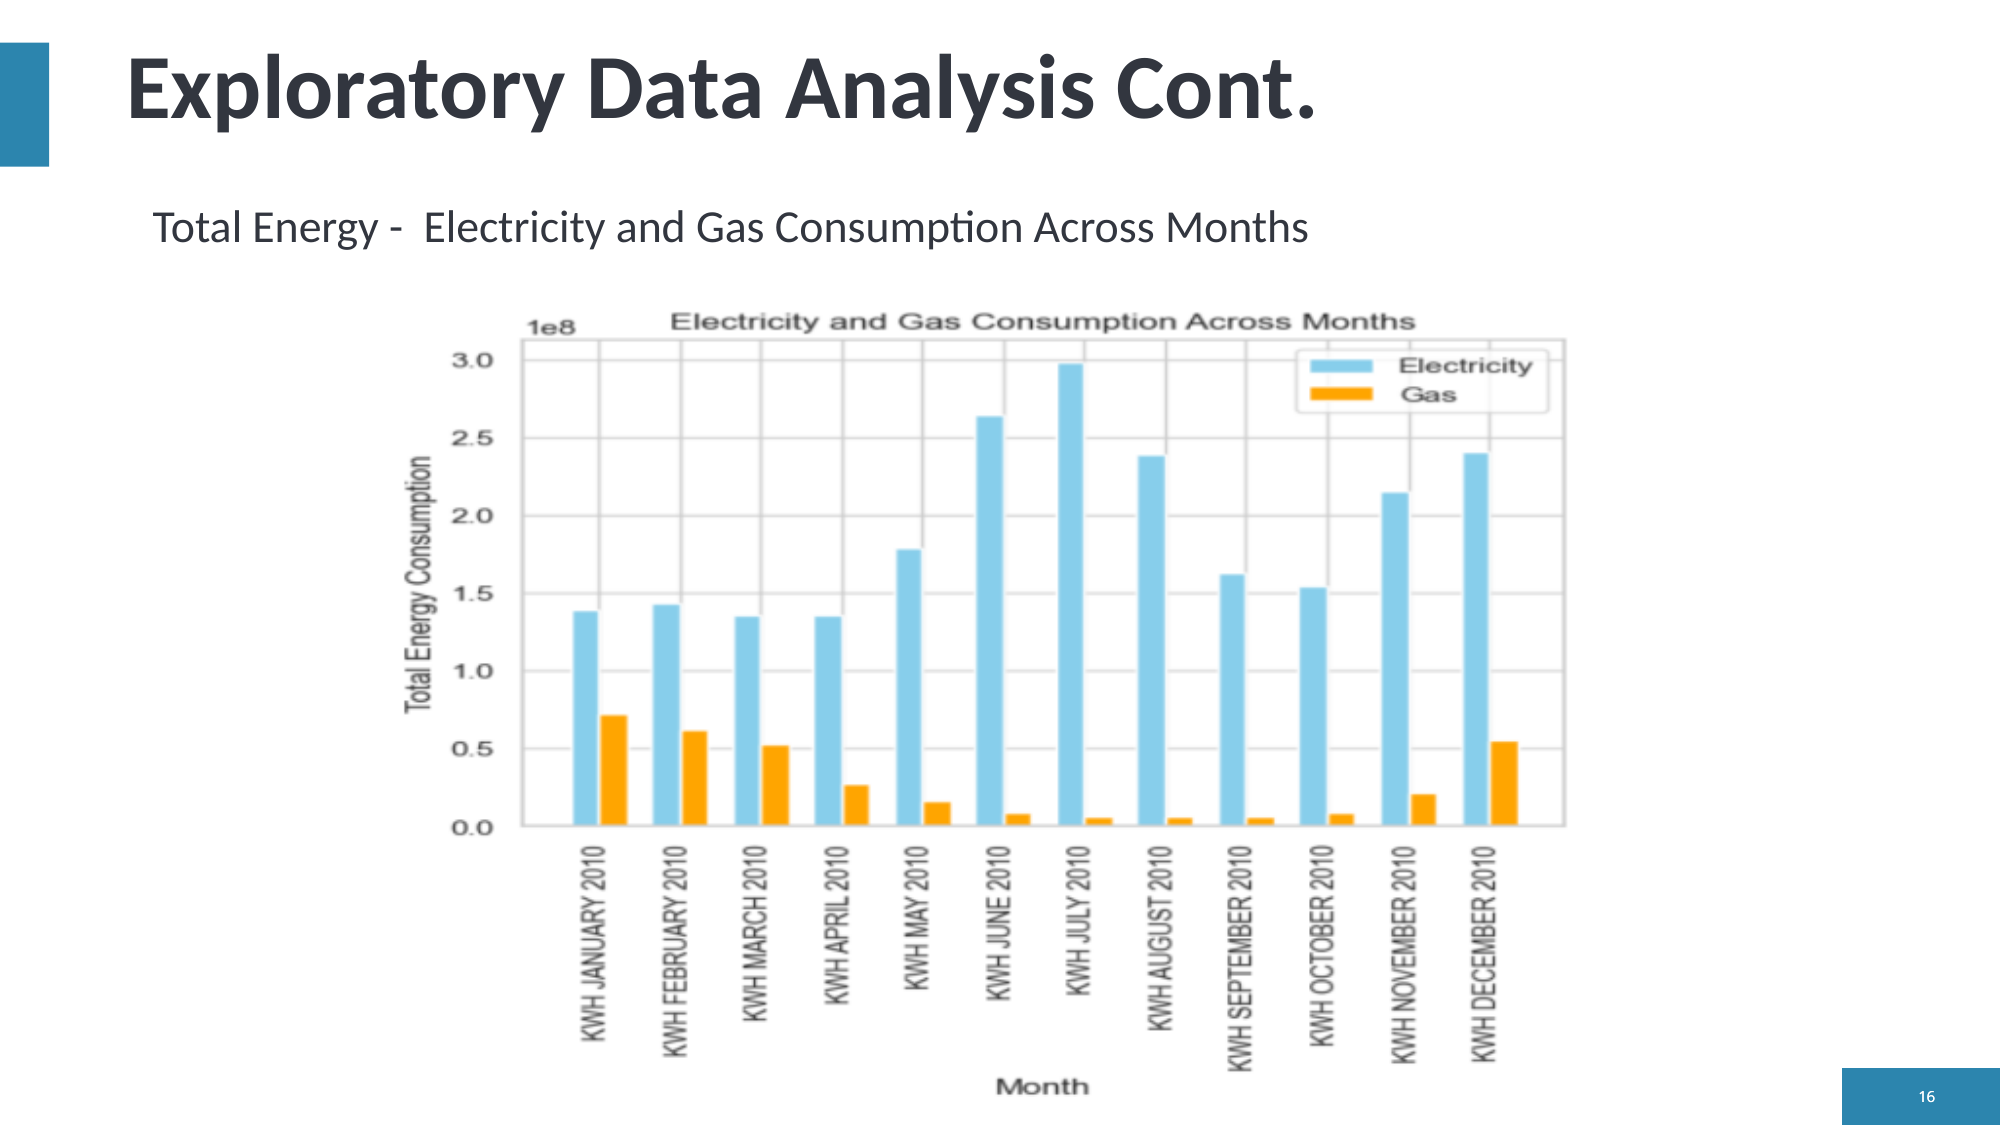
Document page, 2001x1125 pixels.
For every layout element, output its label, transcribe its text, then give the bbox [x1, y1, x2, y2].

slide_number 16 [1889, 1079, 1951, 1114]
title Exploratory Data Analysis Cont. [111, 28, 1654, 146]
list Total Energy - Electricity and Gas Consumption Across Months [137, 196, 1890, 362]
picture [358, 305, 1626, 1097]
